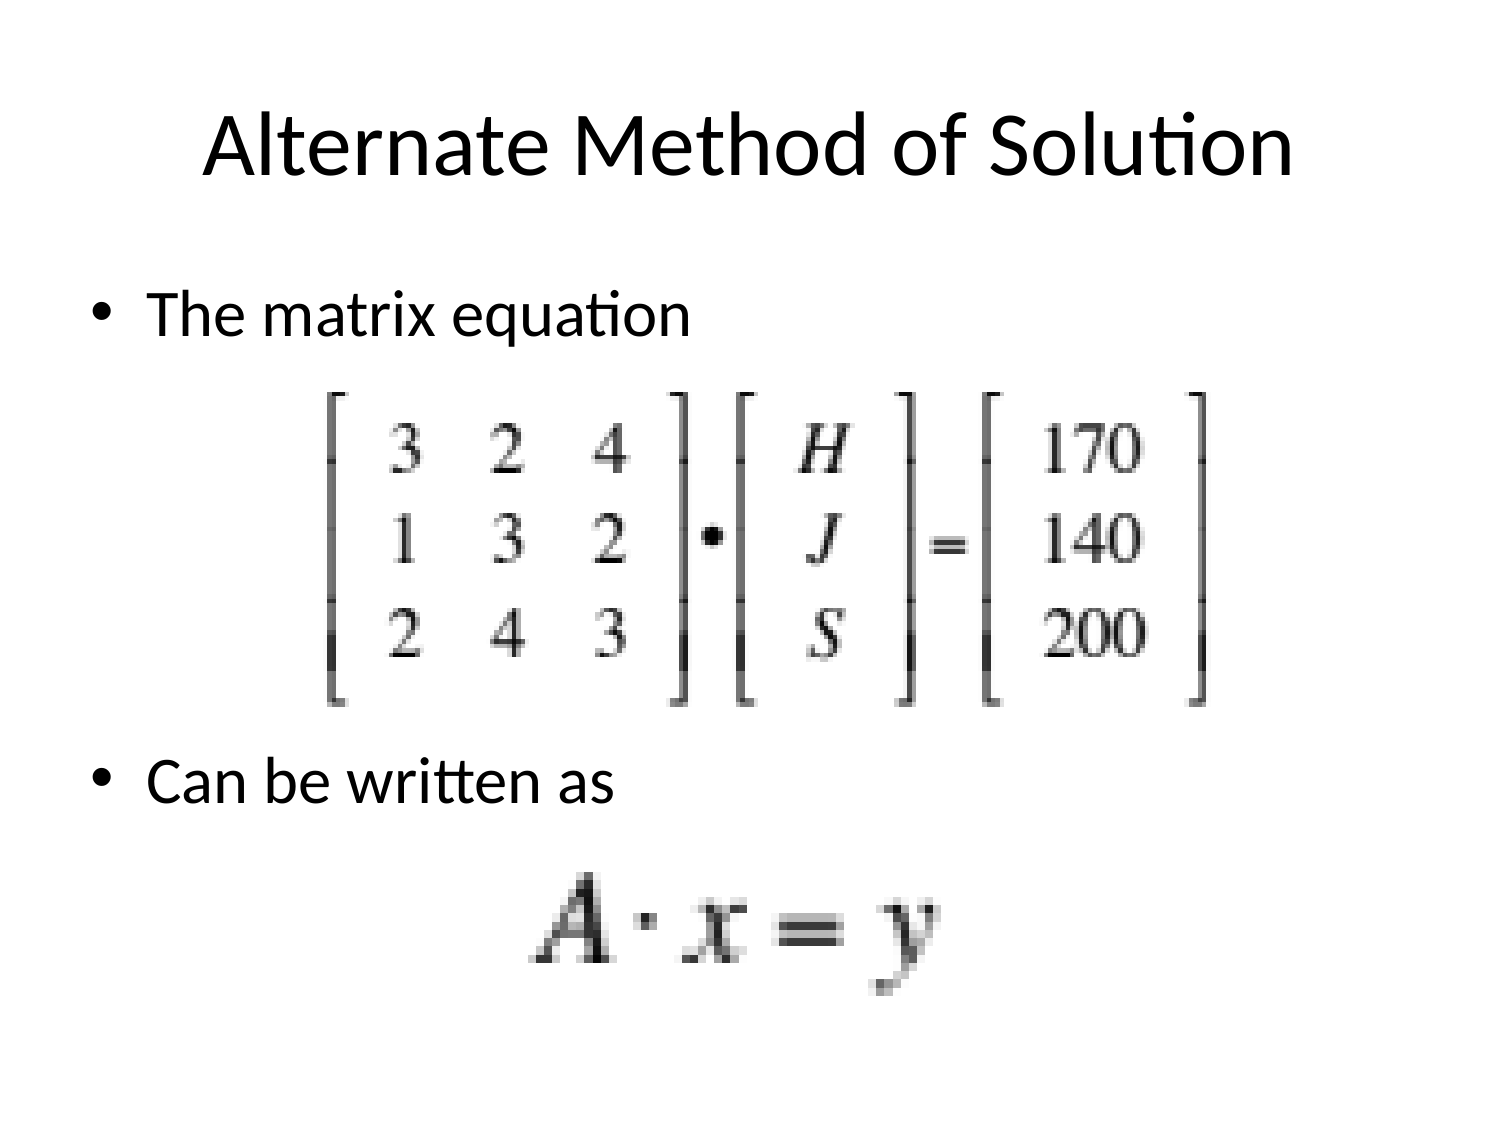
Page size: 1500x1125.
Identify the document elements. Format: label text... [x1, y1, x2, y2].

list The matrix equation Can be written as [75, 262, 1425, 1005]
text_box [512, 855, 951, 1013]
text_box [318, 374, 1216, 713]
title Alternate Method of Solution [75, 45, 1425, 233]
